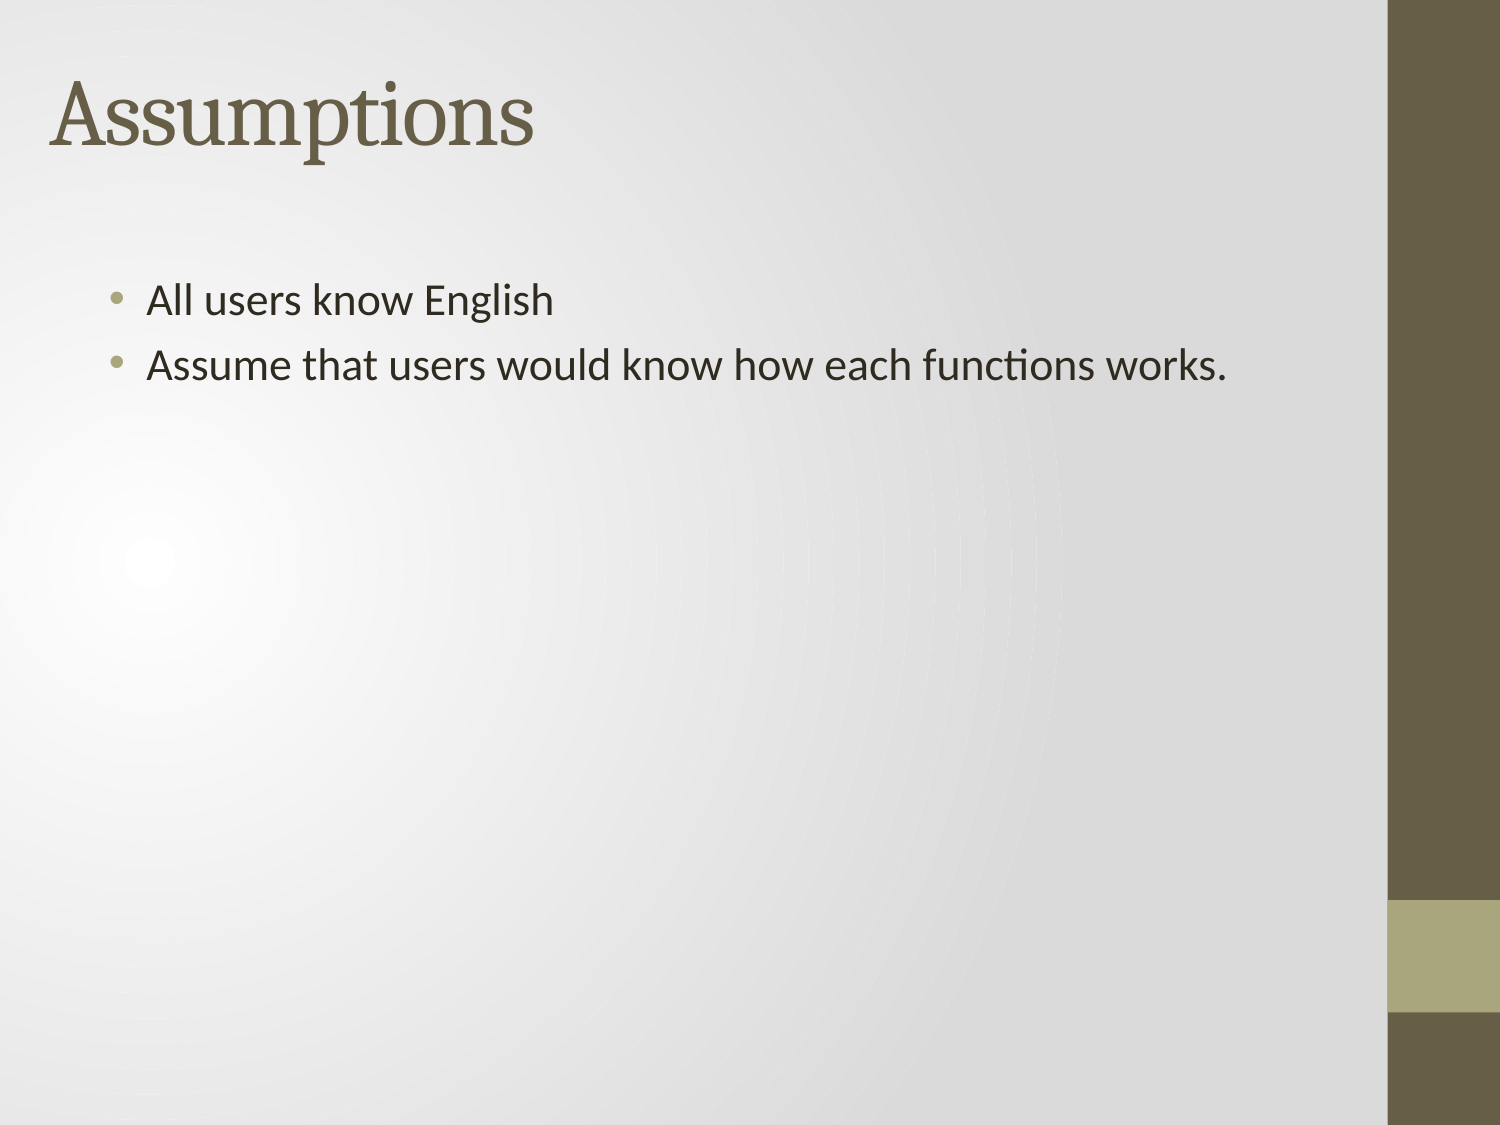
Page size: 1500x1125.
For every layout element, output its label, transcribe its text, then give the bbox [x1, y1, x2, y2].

text_box Assumptions [34, 0, 840, 220]
list All users know English Assume that users would know how each functions works. [75, 262, 1325, 1050]
